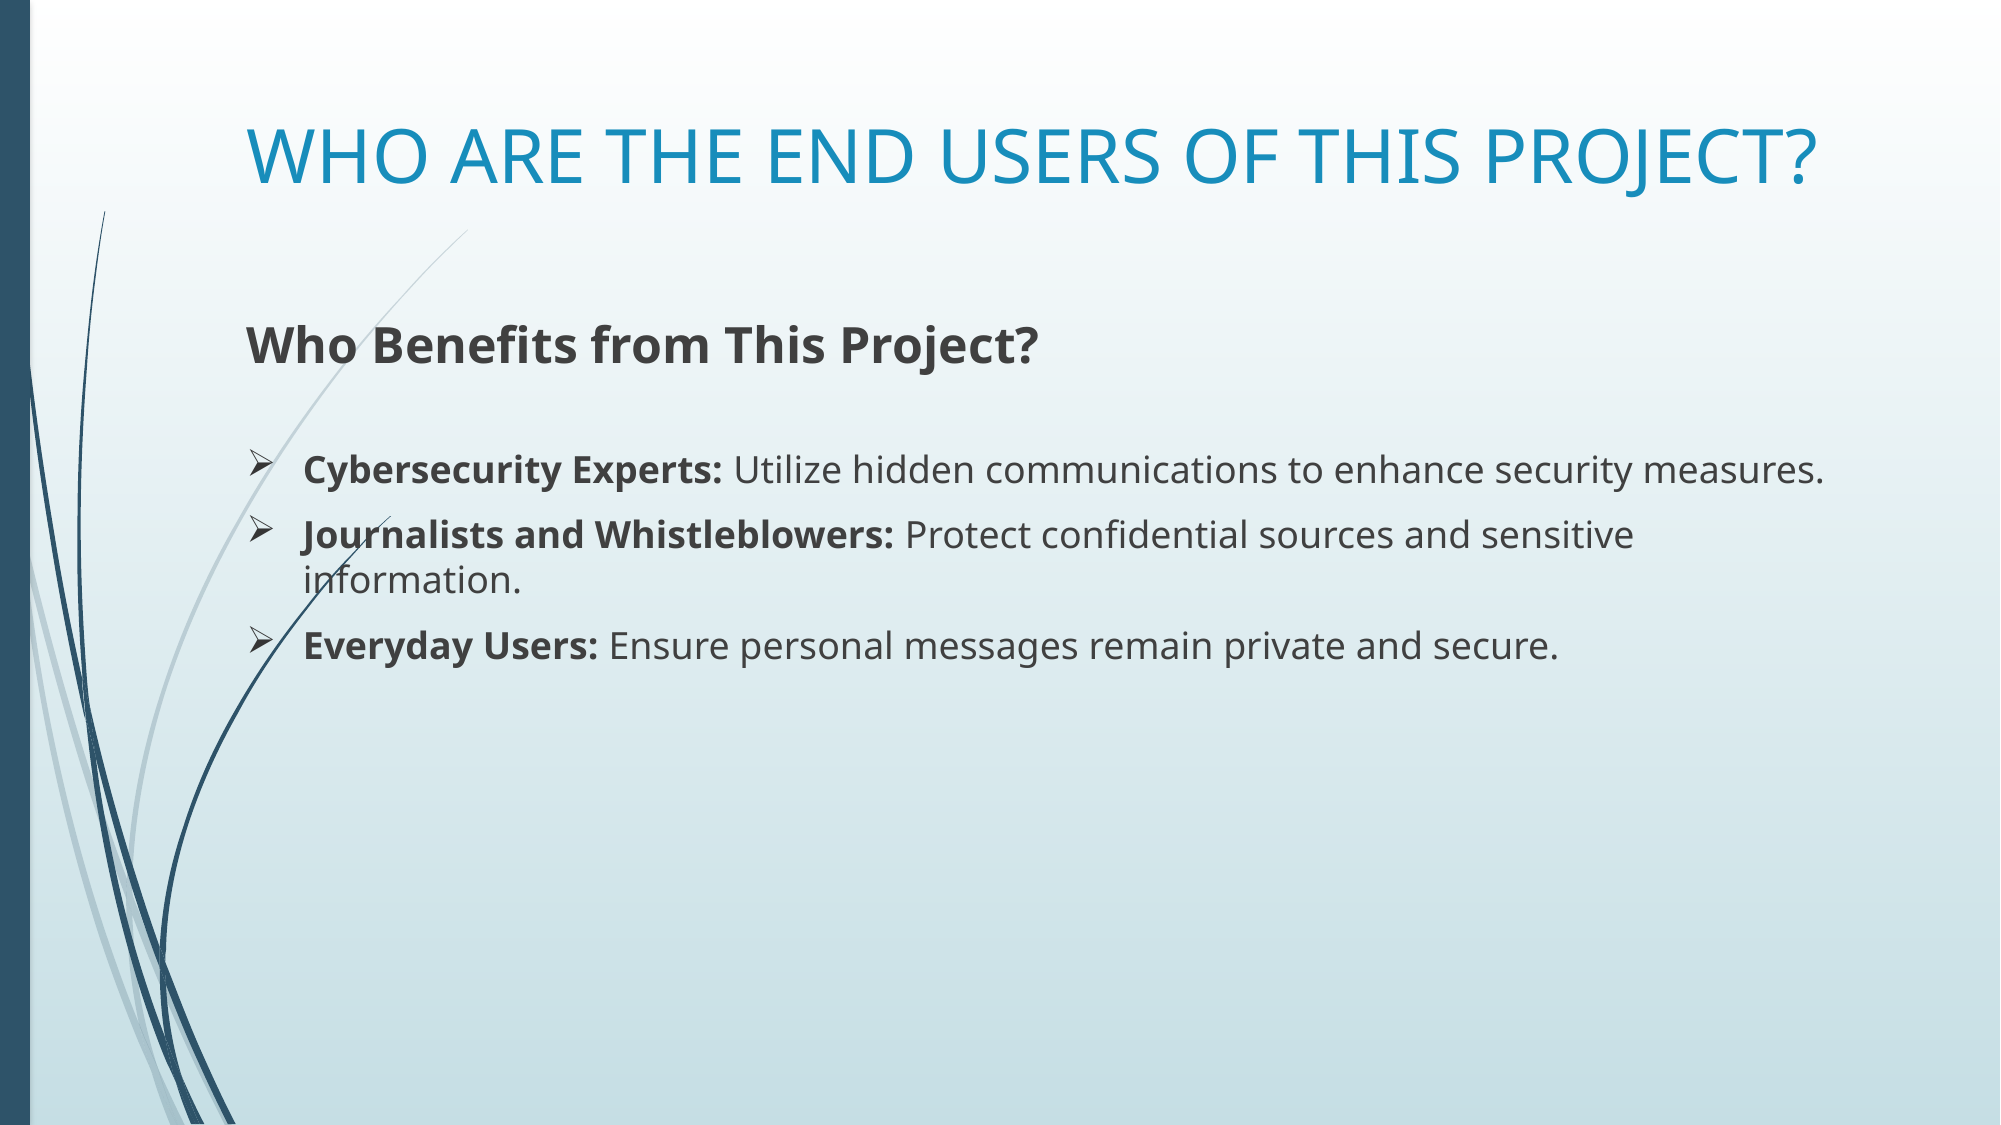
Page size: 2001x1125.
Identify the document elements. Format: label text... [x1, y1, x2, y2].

list Who Benefits from This Project? Cybersecurity Experts: Utilize hidden communications to enhance security measures. Journalists and Whistleblowers: Protect confidential sources and sensitive information. Everyday Users: Ensure personal messages remain private and secure. [231, 306, 1850, 950]
title WHO ARE THE END USERS OF THIS PROJECT? [231, 101, 1851, 296]
